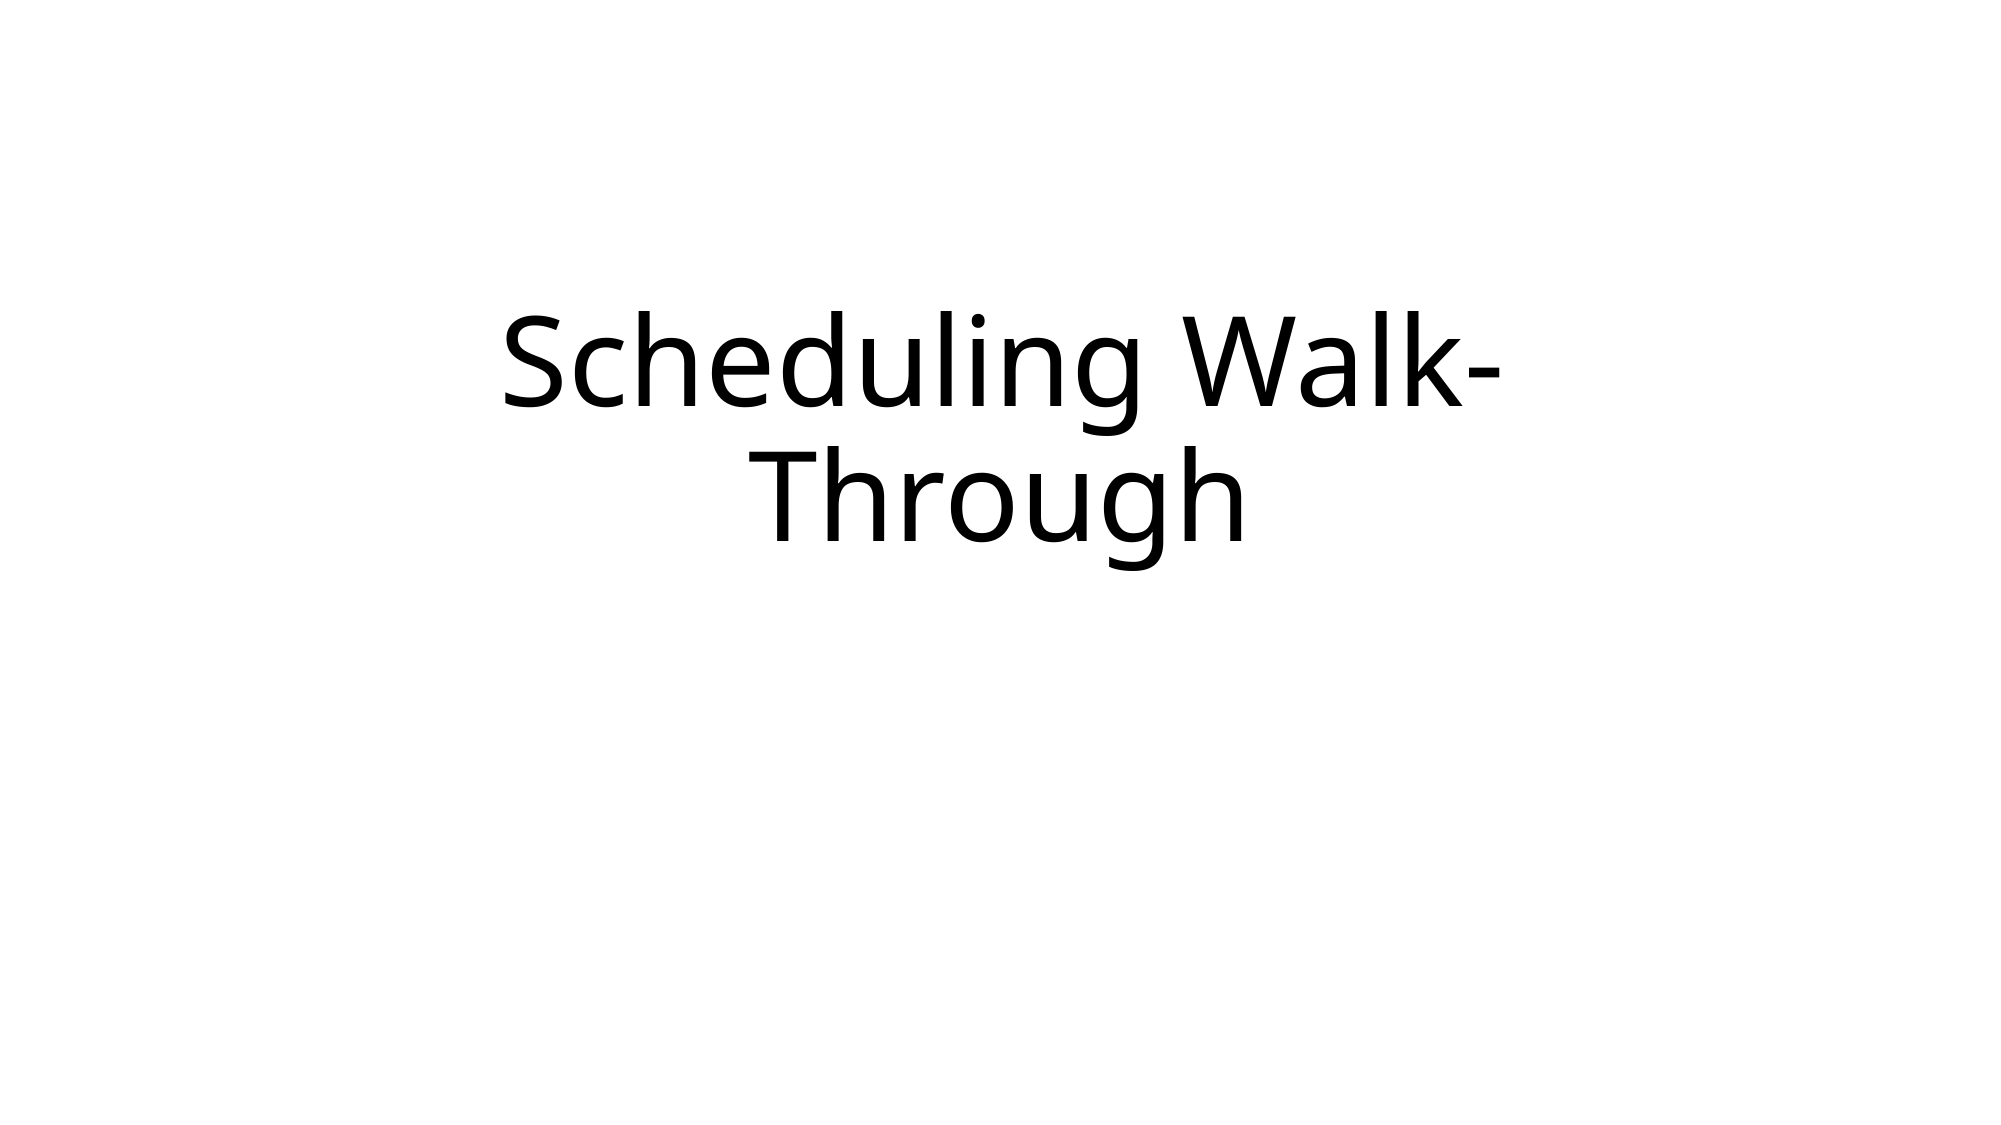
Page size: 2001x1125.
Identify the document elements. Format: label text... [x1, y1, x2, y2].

title Scheduling Walk-Through [249, 184, 1750, 576]
